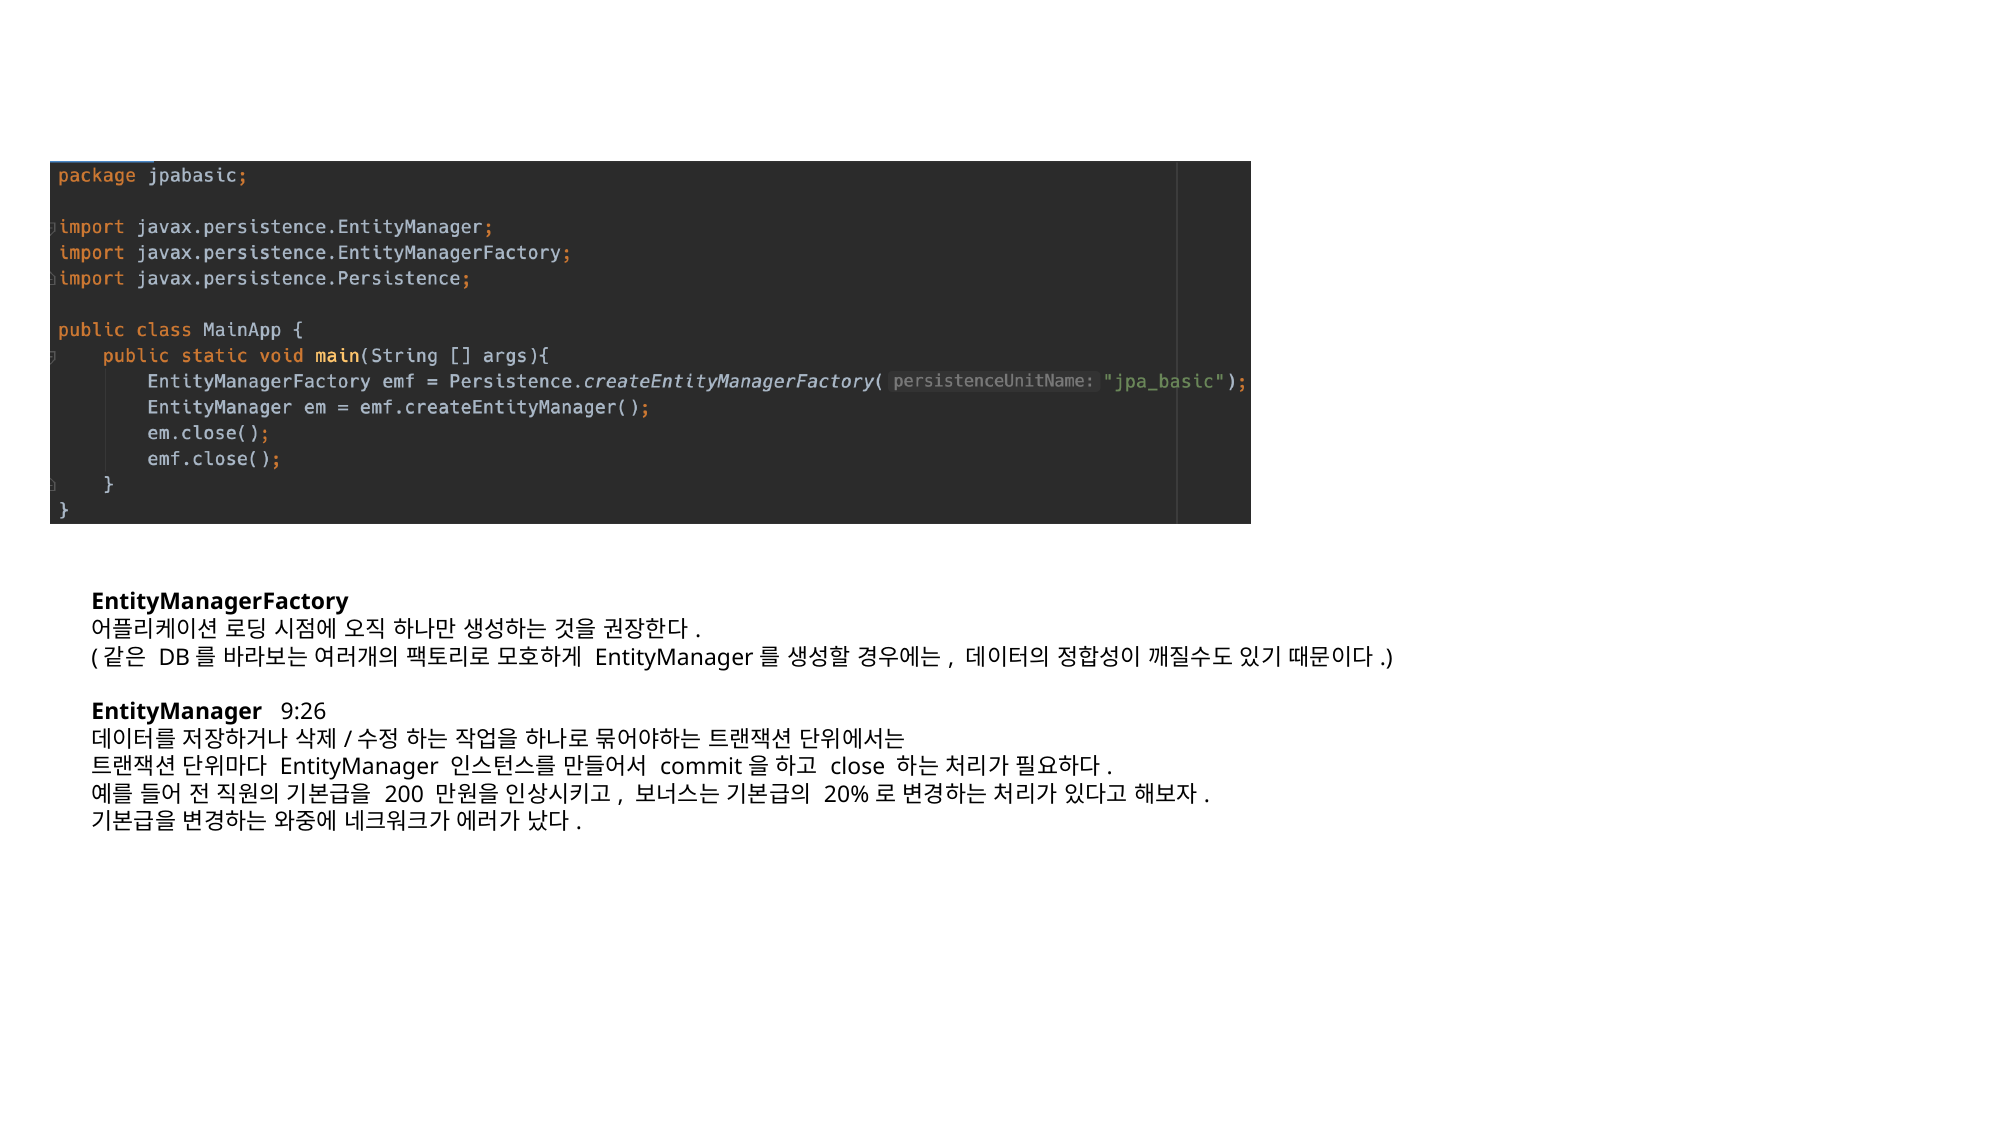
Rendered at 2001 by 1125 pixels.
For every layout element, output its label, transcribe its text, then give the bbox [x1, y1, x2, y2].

picture [50, 161, 1251, 524]
text_box EntityManagerFactory 어플리케이션 로딩 시점에 오직 하나만 생성하는 것을 권장한다. (같은 DB를 바라보는 여러개의 팩토리로 모호하게 EntityManager를 생성할 경우에는, 데이터의 정합성이 깨질수도 있기 때문이다.) EntityManager 9:26 데이터를 저장하거나 삭제/수정 하는 작업을 하나로 묶어야하는 트랜잭션 단위에서는 트랜잭션 단위마다 EntityManager 인스턴스를 만들어서 commit을 하고 close 하는 처리가 필요하다. 예를 들어 전 직원의 기본급을 200 만원을 인상시키고, 보너스는 기본급의 20%로 변경하는 처리가 있다고 해보자. 기본급을 변경하는 와중에 네크워크가 에러가 났다. [76, 579, 1408, 842]
